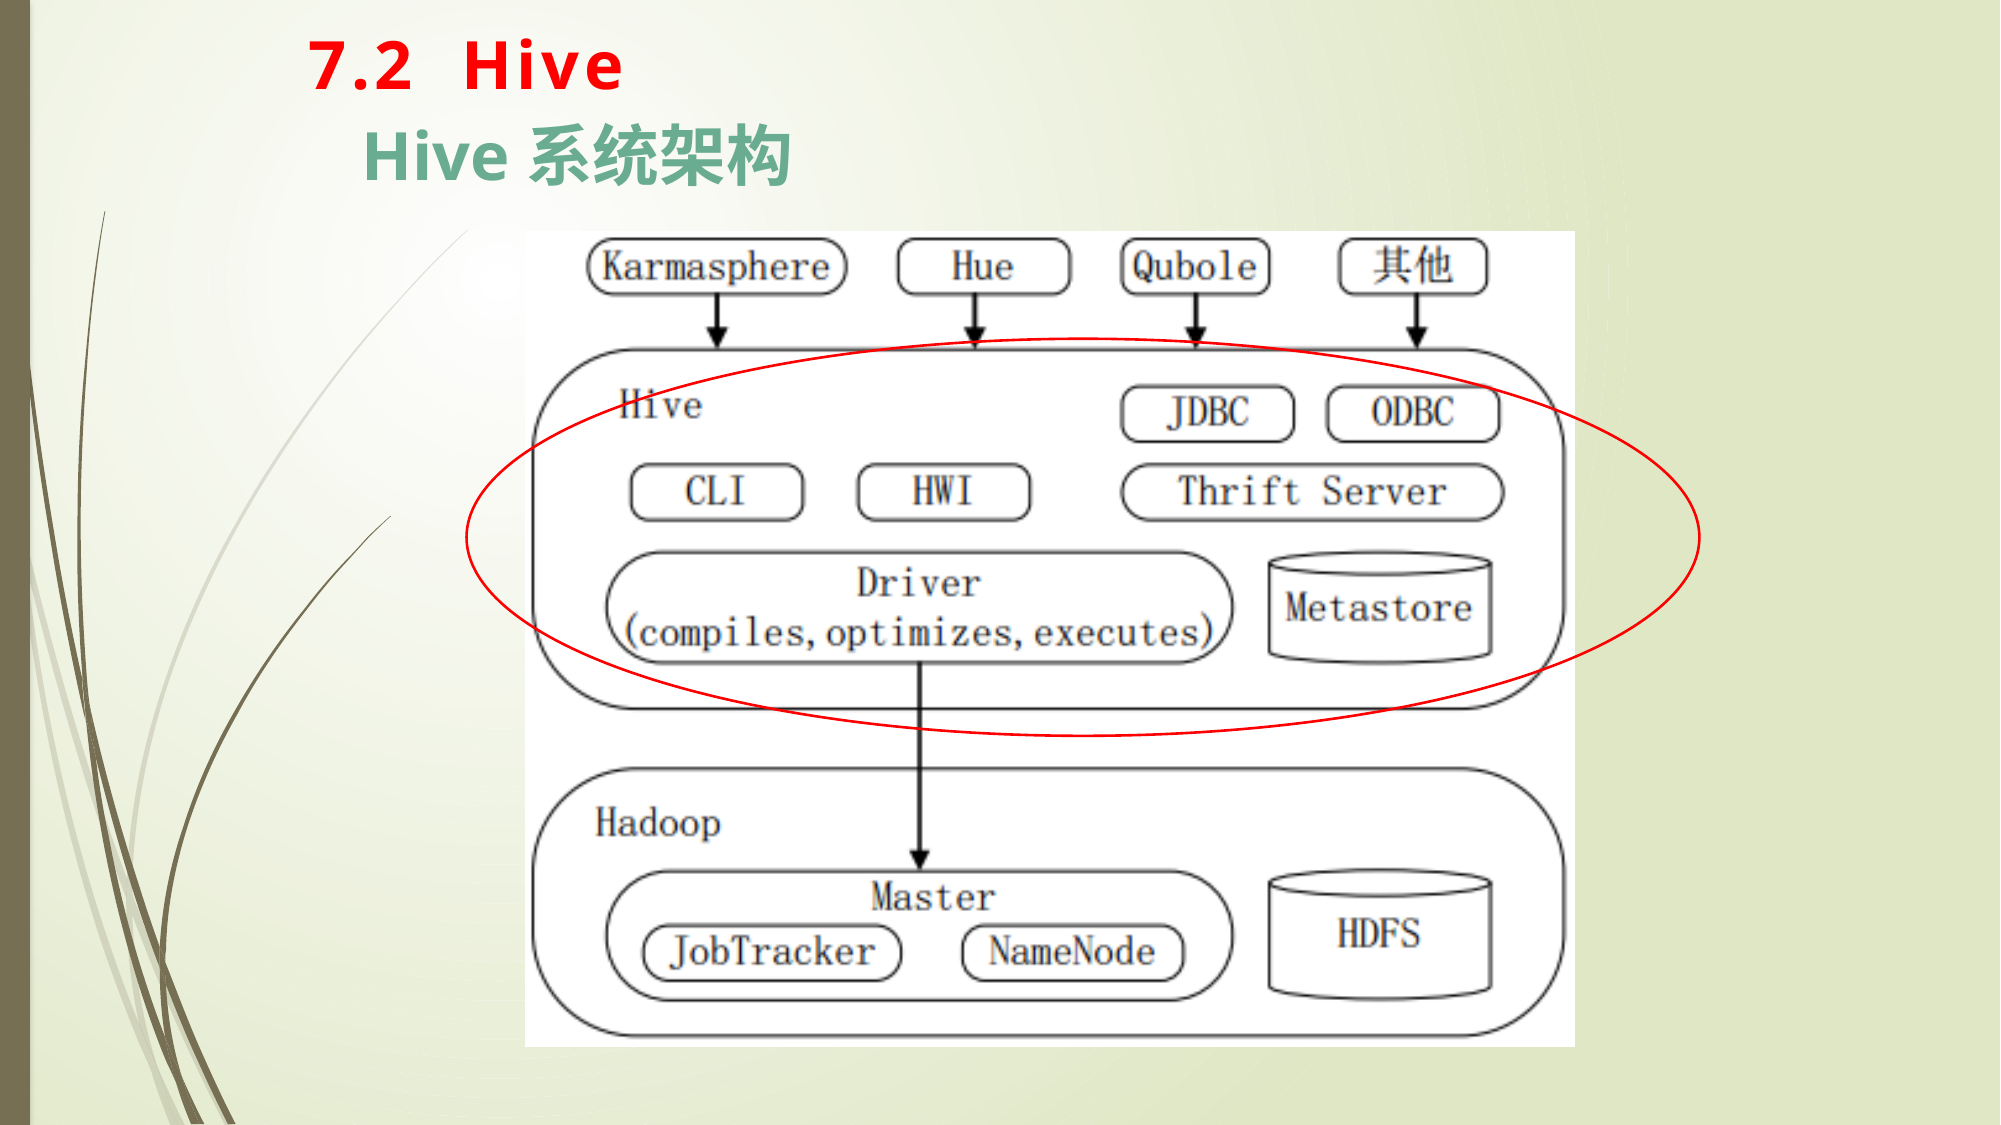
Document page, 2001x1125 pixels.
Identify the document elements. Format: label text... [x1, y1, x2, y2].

text_box [1581, 418, 1701, 656]
picture [524, 231, 1576, 1048]
text_box [465, 454, 520, 620]
text_box Hive系统架构 [346, 106, 808, 202]
text_box 7.2 Hive [293, 15, 640, 111]
